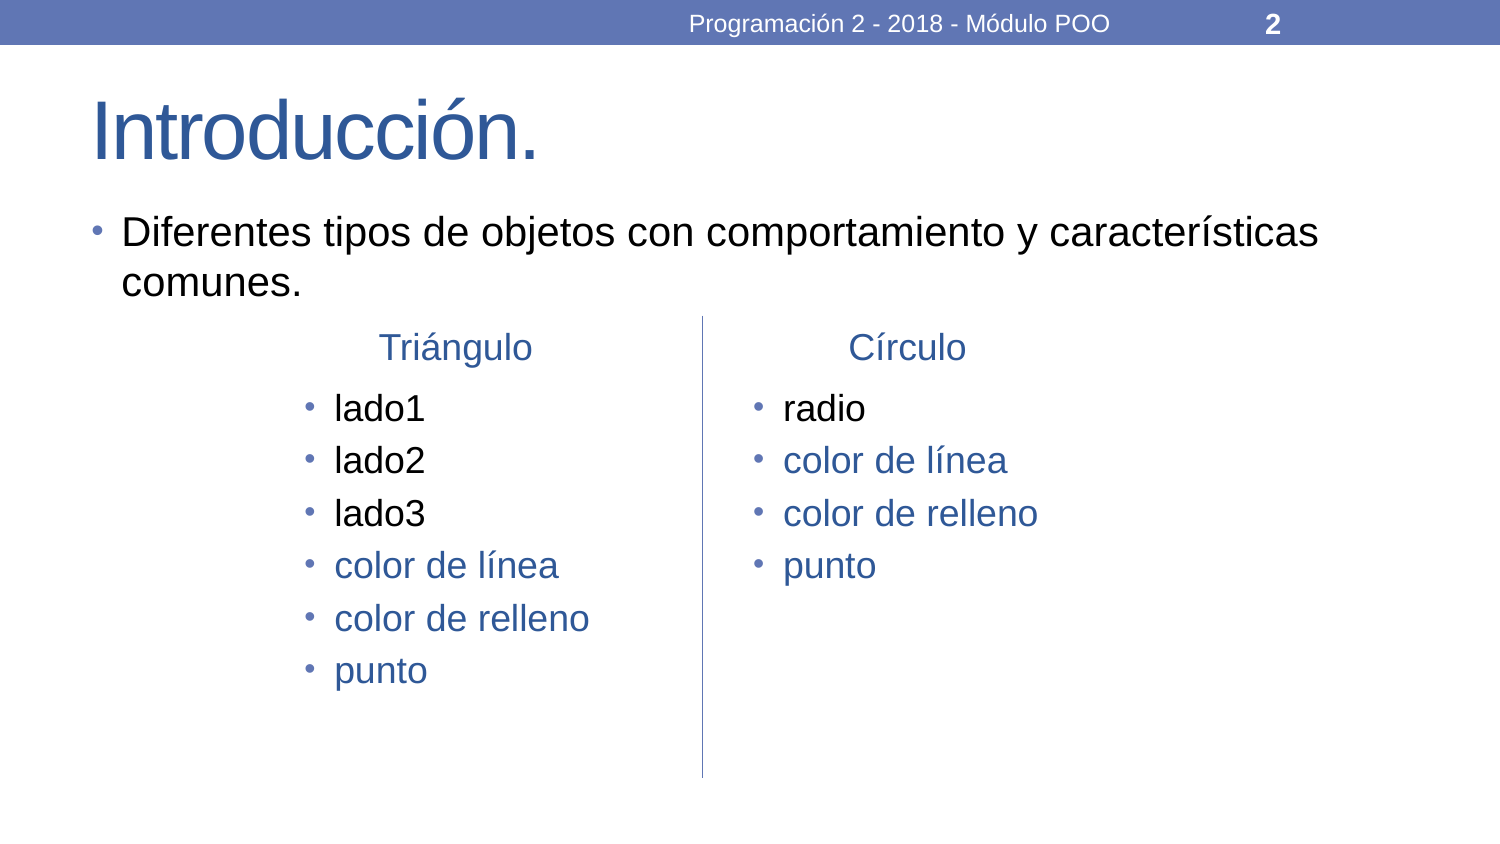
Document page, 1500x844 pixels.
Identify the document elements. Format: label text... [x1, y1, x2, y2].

list radio color de línea color de relleno punto [738, 376, 1188, 812]
text_box Triángulo [363, 315, 548, 376]
title Introducción. [75, 65, 1425, 188]
text_box Diferentes tipos de objetos con comportamiento y características comunes. [76, 197, 1424, 313]
footer Programación 2 - 2018 - Módulo POO [562, 2, 1238, 43]
slide_number 2 [1250, 2, 1425, 43]
list lado1 lado2 lado3 color de línea color de relleno punto [289, 376, 750, 834]
text_box Círculo [833, 315, 982, 376]
